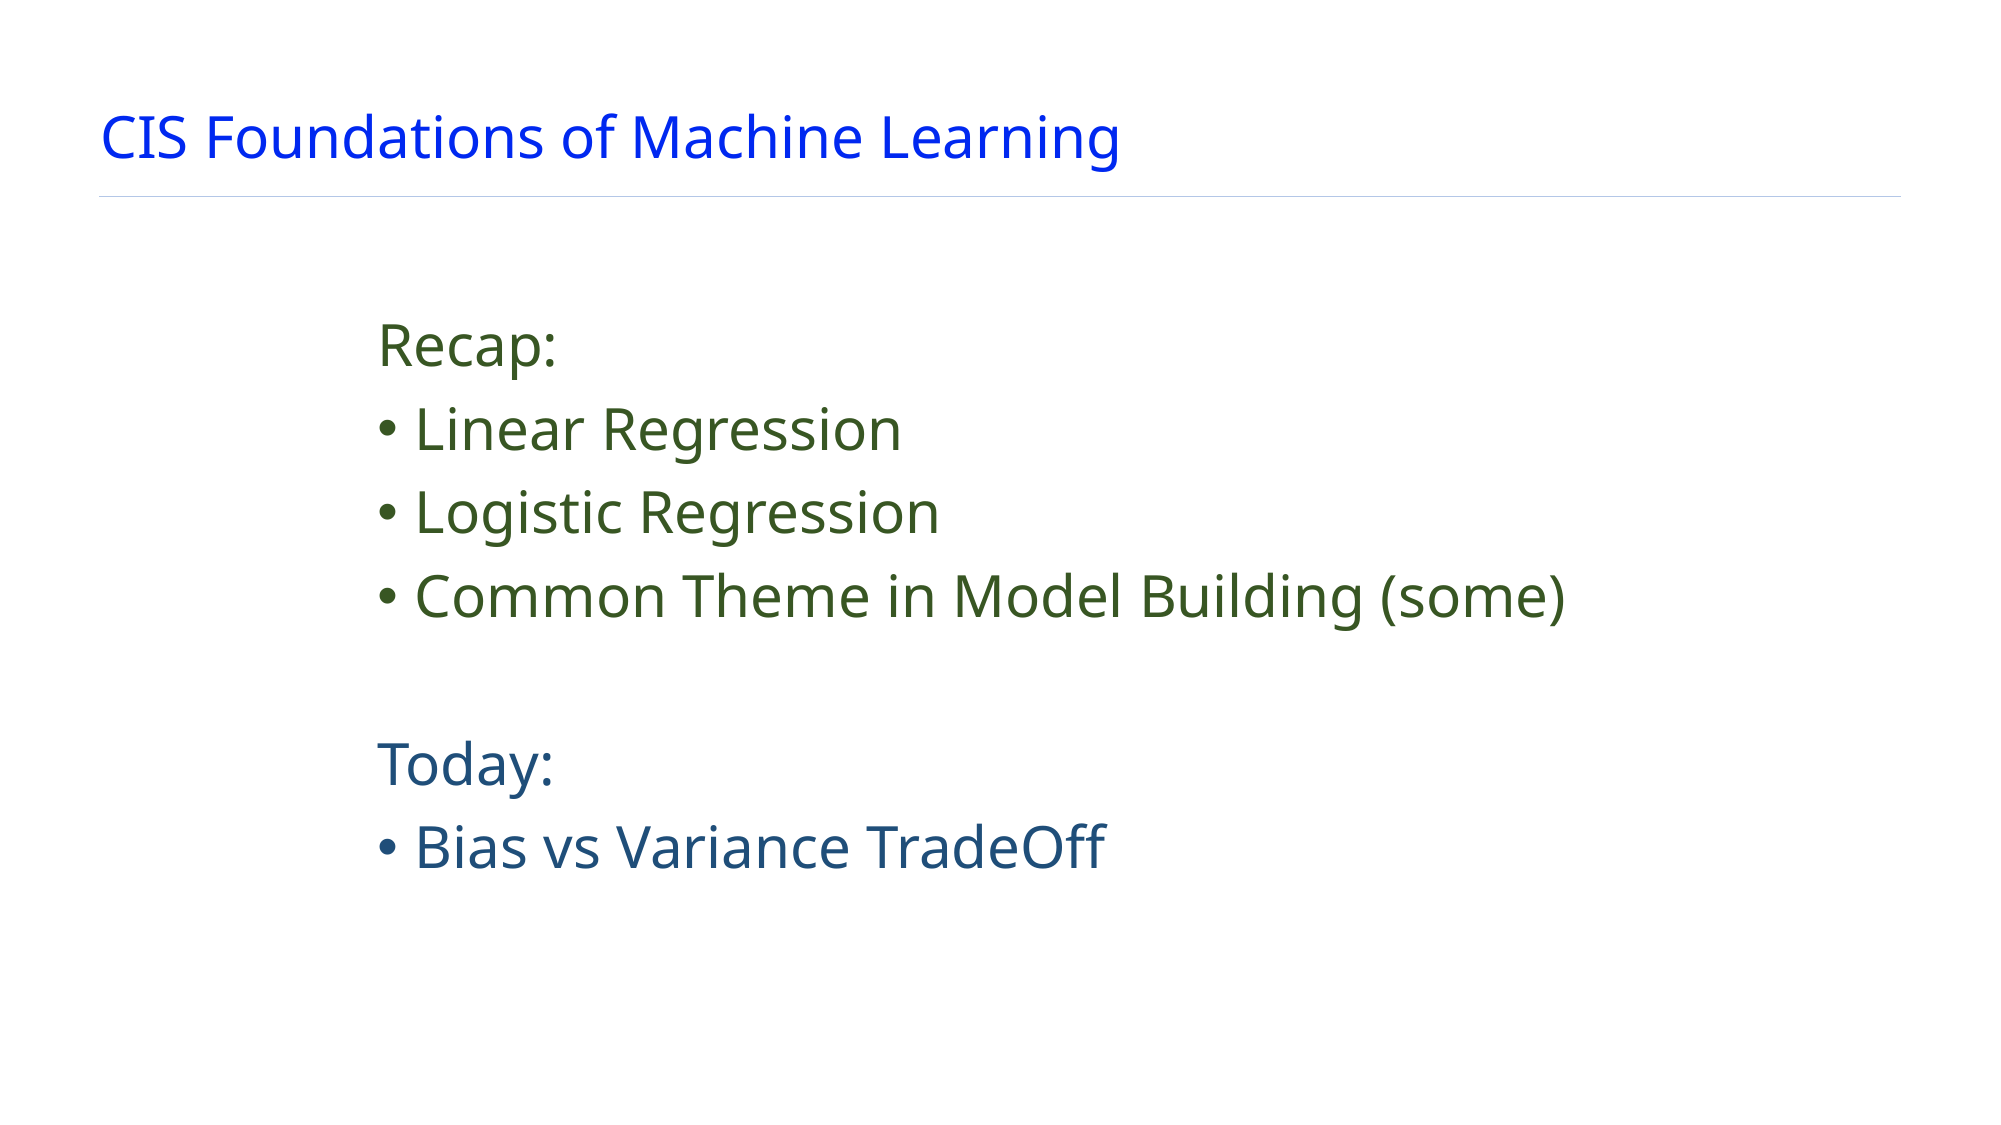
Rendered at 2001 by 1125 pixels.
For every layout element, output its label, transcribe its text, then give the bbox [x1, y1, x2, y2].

title CIS Foundations of Machine Learning [85, 73, 1214, 179]
list Recap: Linear Regression Logistic Regression Common Theme in Model Building (some) Today: Bias vs Variance TradeOff [362, 308, 1957, 1025]
